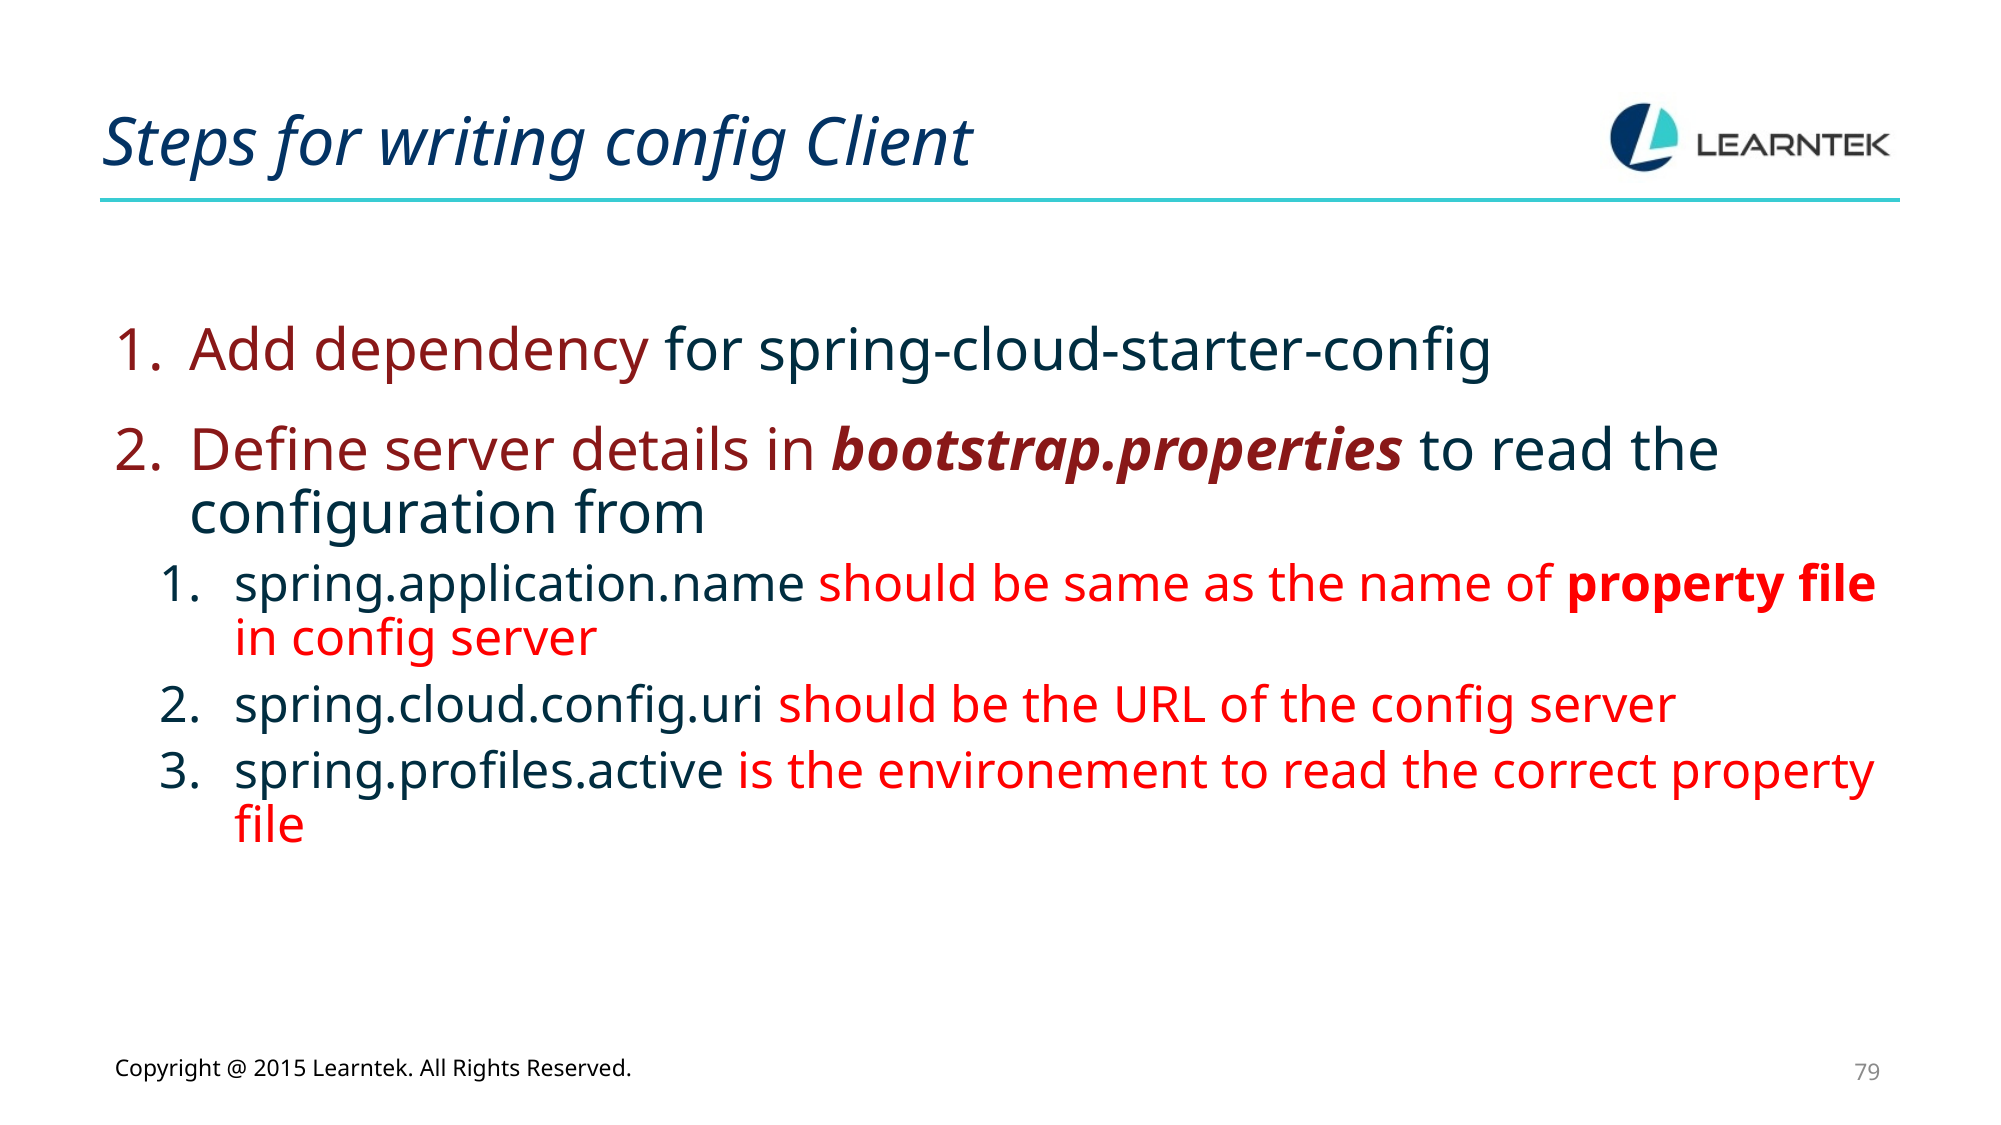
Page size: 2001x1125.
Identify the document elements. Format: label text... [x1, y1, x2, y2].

picture [1600, 92, 1901, 183]
footer Copyright @ 2015 Learntek. All Rights Reserved. [99, 1044, 1138, 1090]
slide_number 79 [1708, 1050, 1896, 1096]
list Add dependency for spring-cloud-starter-config Define server details in bootstrap.properties to read the configuration from spring.application.name should be same as the name of property file in config server spring.cloud.config.uri should be the URL of the config server spring.profiles.active is the environement to read the correct property file [99, 312, 1901, 1013]
title Steps for writing config Client [87, 20, 1513, 188]
